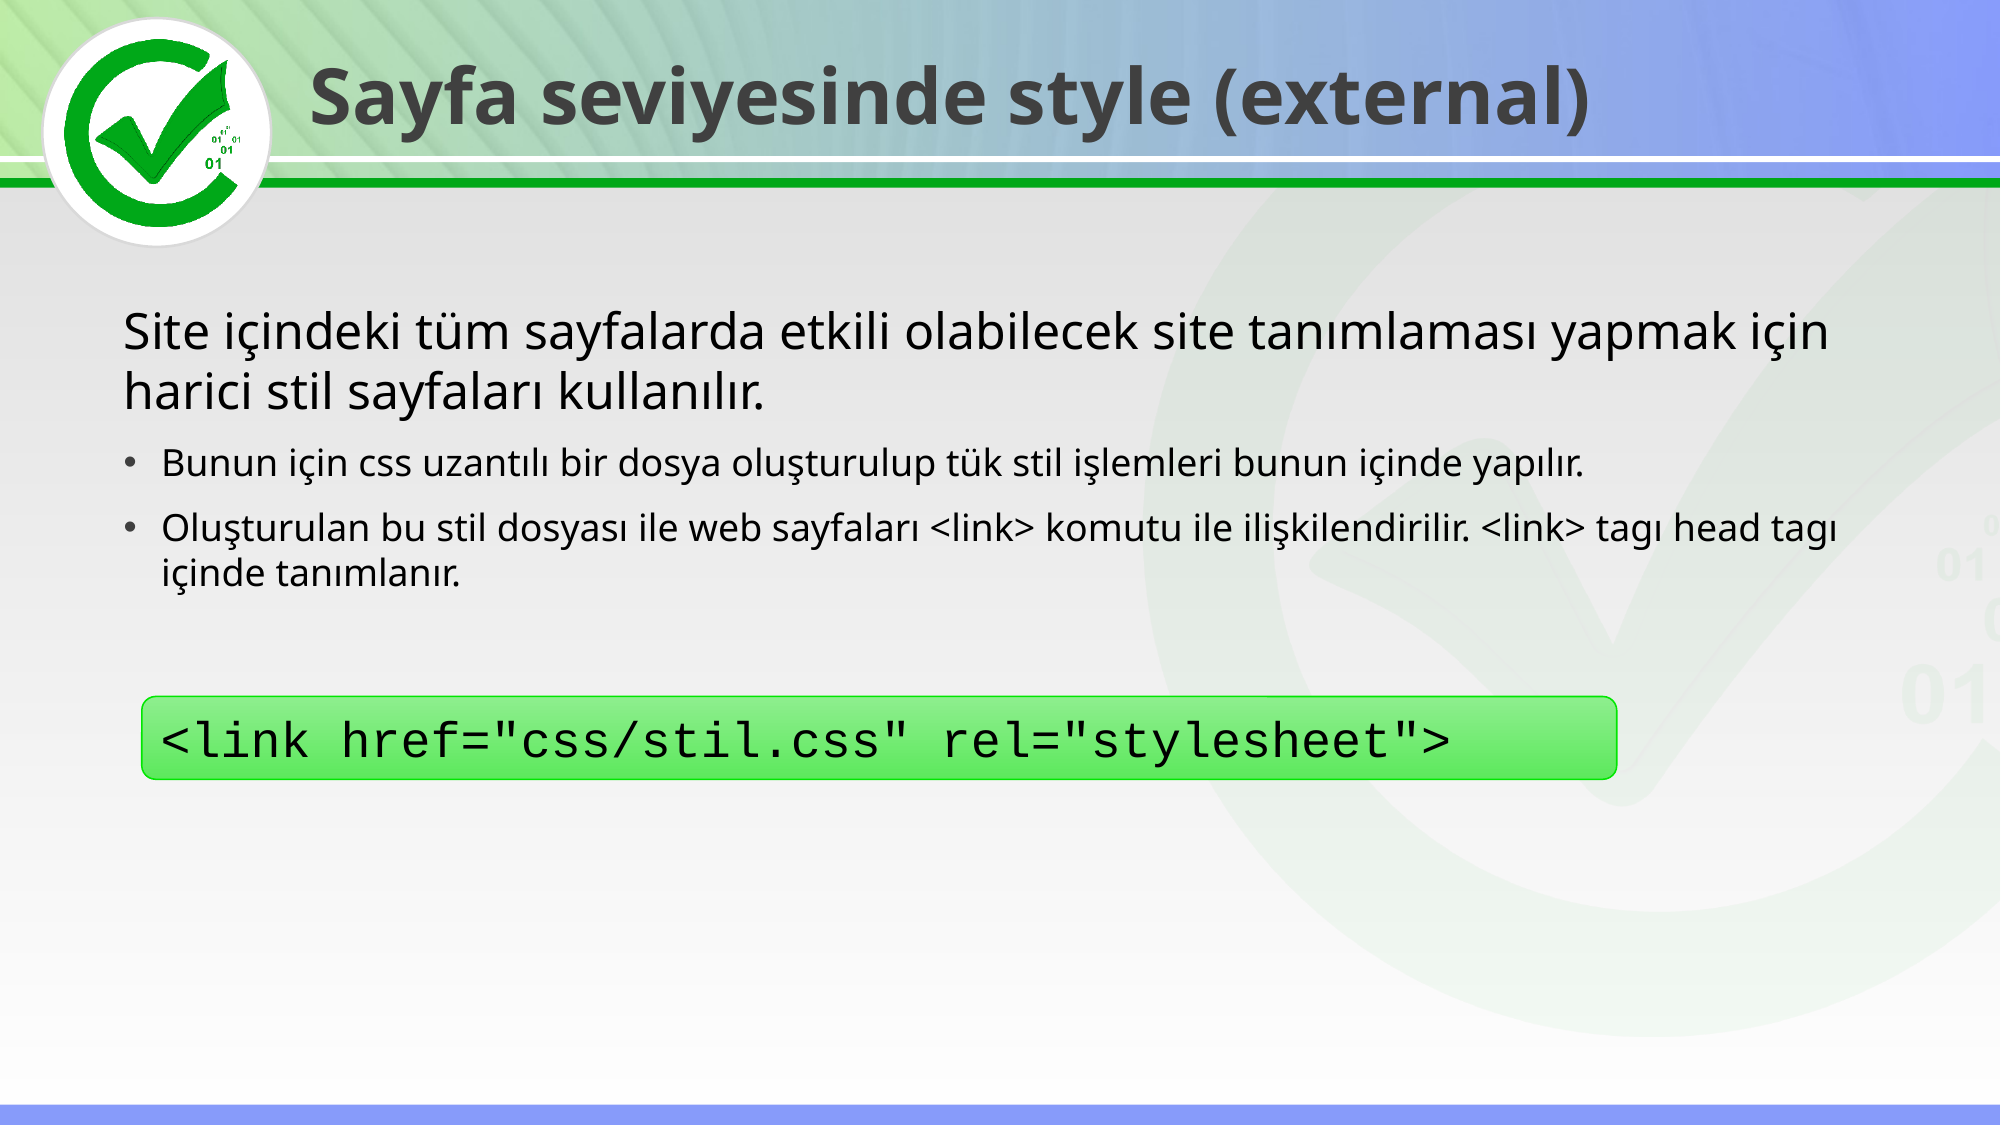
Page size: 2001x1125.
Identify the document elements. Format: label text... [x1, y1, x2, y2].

text_box <link href="css/stil.css" rel="stylesheet"> [140, 695, 1618, 781]
picture [0, 163, 49, 178]
list Sayfa seviyesinde style (external) [294, 39, 1936, 148]
picture [0, 0, 2001, 1037]
list Site içindeki tüm sayfalarda etkili olabilecek site tanımlaması yapmak için harici stil sayfaları kullanılır. Bunun için css uzantılı bir dosya oluşturulup tük stil işlemleri bunun içinde yapılır. Oluşturulan bu stil dosyası ile web sayfaları <link> komutu ile ilişkilendirilir. <link> tagı head tagı içinde tanımlanır. [108, 291, 1911, 667]
